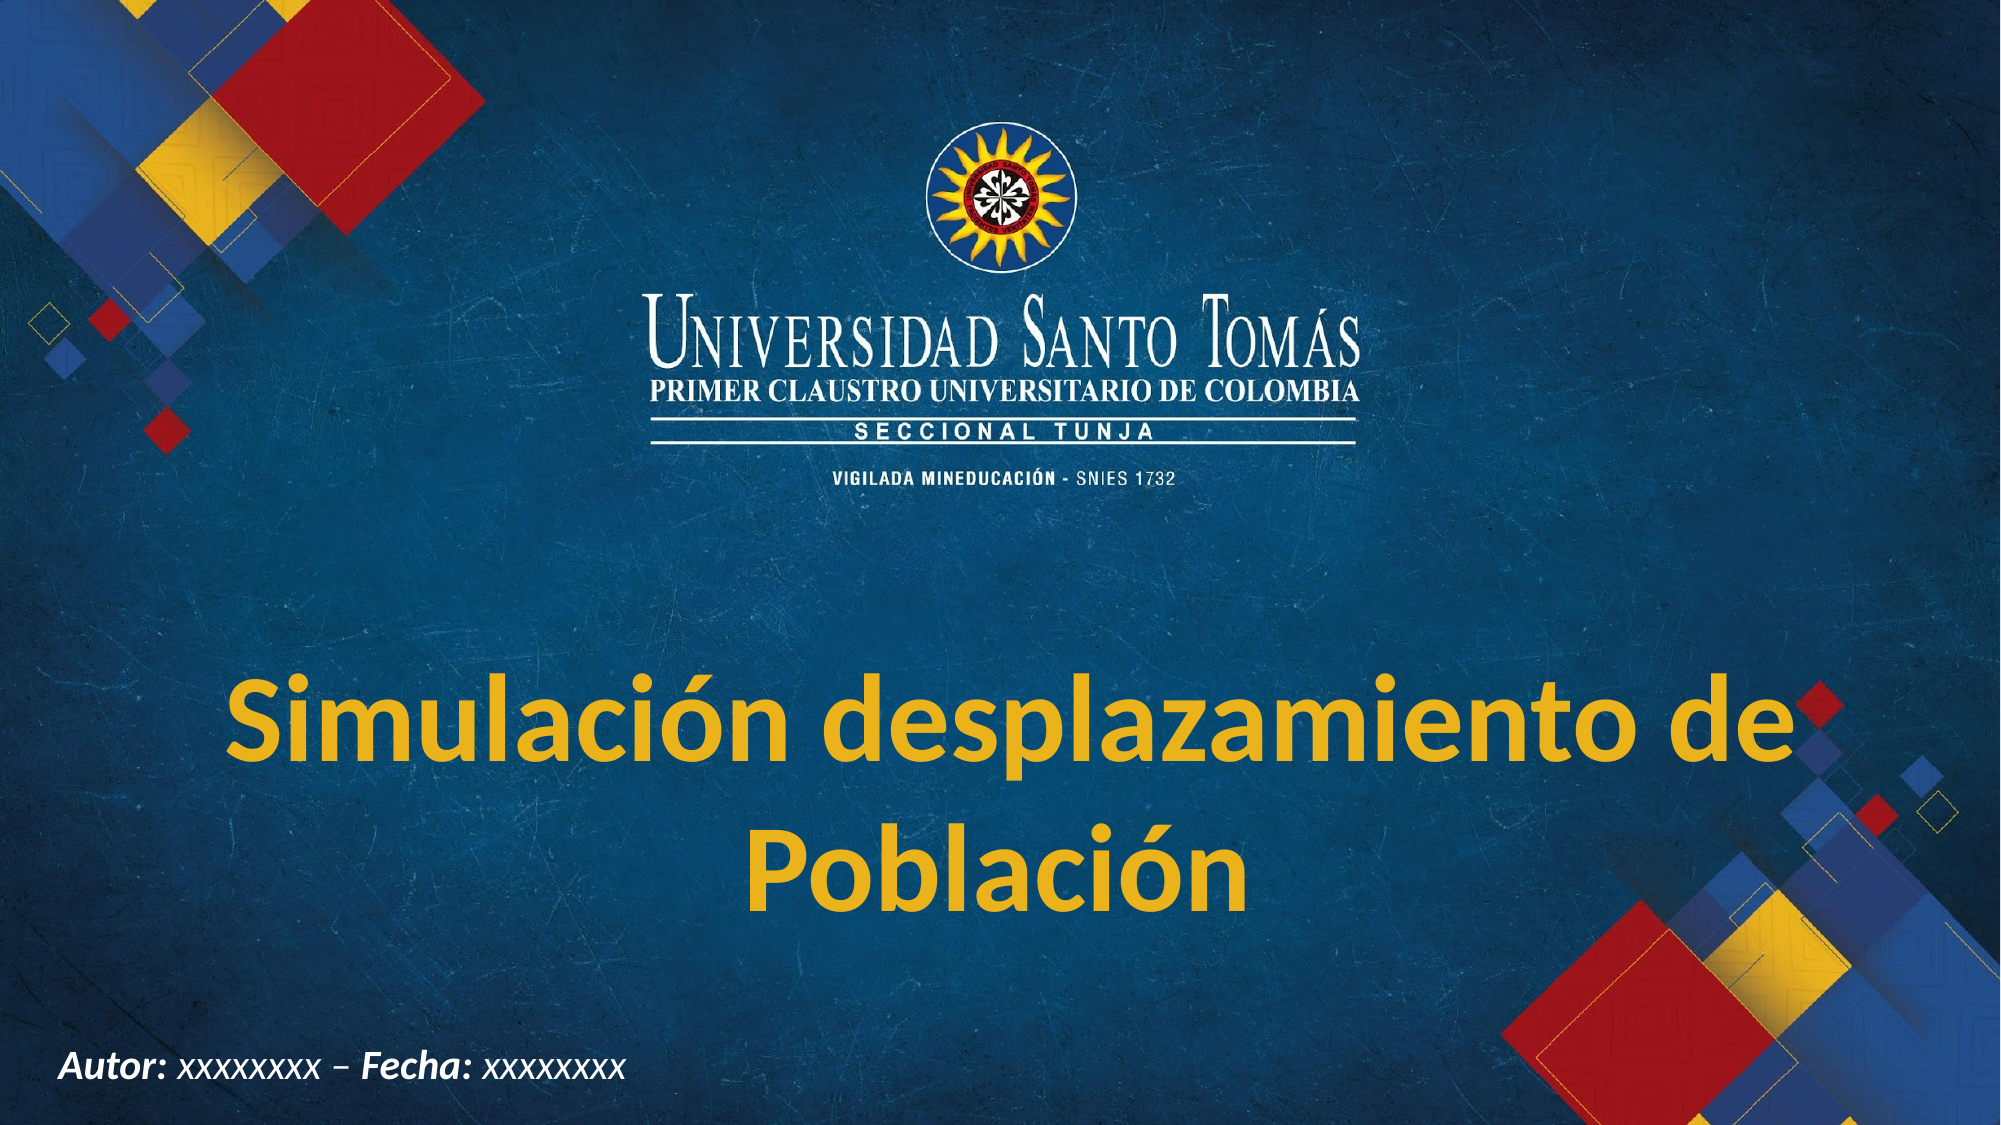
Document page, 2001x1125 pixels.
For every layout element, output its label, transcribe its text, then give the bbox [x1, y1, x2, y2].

picture [0, 0, 2001, 1125]
text_box Autor: xxxxxxxx – Fecha: xxxxxxxx [43, 1030, 1485, 1097]
text_box Simulación desplazamiento de Población [128, 629, 1895, 796]
